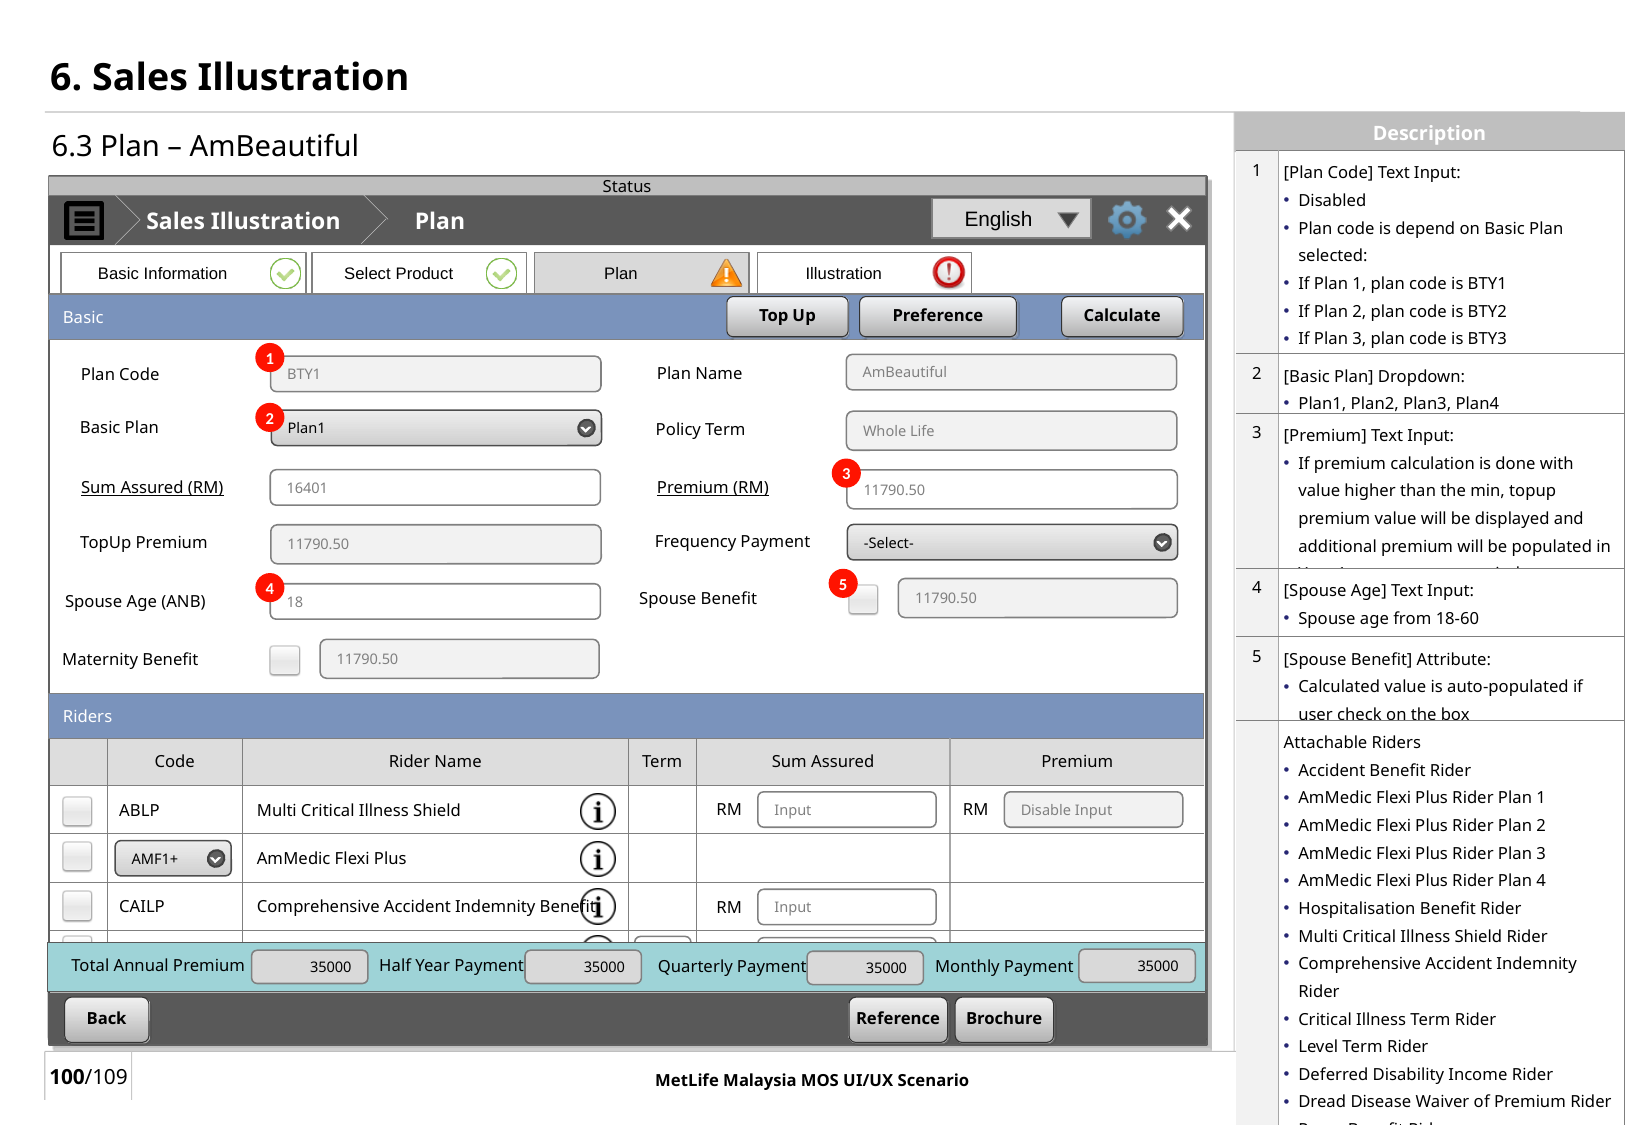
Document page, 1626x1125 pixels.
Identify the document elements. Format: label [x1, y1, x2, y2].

picture [61, 795, 94, 828]
table_cell [108, 931, 242, 942]
table_cell [629, 834, 696, 882]
table_cell [108, 883, 242, 930]
table_cell [108, 834, 242, 882]
table_cell [243, 834, 628, 882]
table_cell [1236, 414, 1278, 568]
table_cell [50, 834, 107, 882]
picture [61, 935, 94, 968]
table_header [697, 739, 949, 785]
picture [847, 584, 880, 616]
list [36, 119, 1171, 166]
table_cell [1236, 569, 1278, 636]
picture [579, 935, 617, 973]
table_cell [1279, 414, 1624, 568]
table_cell [951, 883, 1204, 930]
table_cell [243, 883, 628, 930]
table_cell [697, 883, 949, 930]
table_cell [697, 786, 949, 833]
table_cell [1236, 354, 1278, 413]
table_cell [108, 786, 242, 833]
table_cell [50, 931, 107, 942]
table_header [243, 739, 628, 785]
picture [579, 793, 617, 830]
table_cell [951, 786, 1204, 833]
table_header [50, 739, 107, 785]
table_cell [629, 931, 696, 942]
table_cell [1236, 721, 1278, 1125]
table_cell [50, 786, 107, 833]
table_cell [1279, 637, 1624, 720]
picture [579, 888, 617, 925]
table_cell [1279, 354, 1624, 413]
table_cell [243, 786, 628, 833]
picture [1107, 199, 1149, 241]
picture [710, 256, 743, 289]
picture [269, 644, 302, 677]
picture [930, 254, 967, 291]
table_header [108, 739, 242, 785]
table_cell [629, 883, 696, 930]
table_cell [629, 786, 696, 833]
picture [268, 256, 301, 289]
table_cell [951, 931, 1204, 942]
picture [64, 201, 104, 241]
text_box [47, 176, 1207, 1045]
table_header [629, 739, 696, 785]
table_cell [50, 883, 107, 930]
table_cell [951, 834, 1204, 882]
table_cell [1279, 721, 1624, 1125]
picture [61, 890, 94, 923]
table_header [951, 739, 1204, 785]
table_cell [1236, 637, 1278, 720]
table_header [1279, 151, 1624, 353]
picture [484, 256, 517, 289]
table_cell [1279, 569, 1624, 636]
title [34, 38, 1498, 113]
table_cell [697, 931, 949, 942]
picture [579, 840, 617, 878]
table_cell [697, 834, 949, 882]
table_header [1236, 151, 1278, 353]
table_cell [243, 931, 628, 942]
picture [61, 840, 94, 873]
